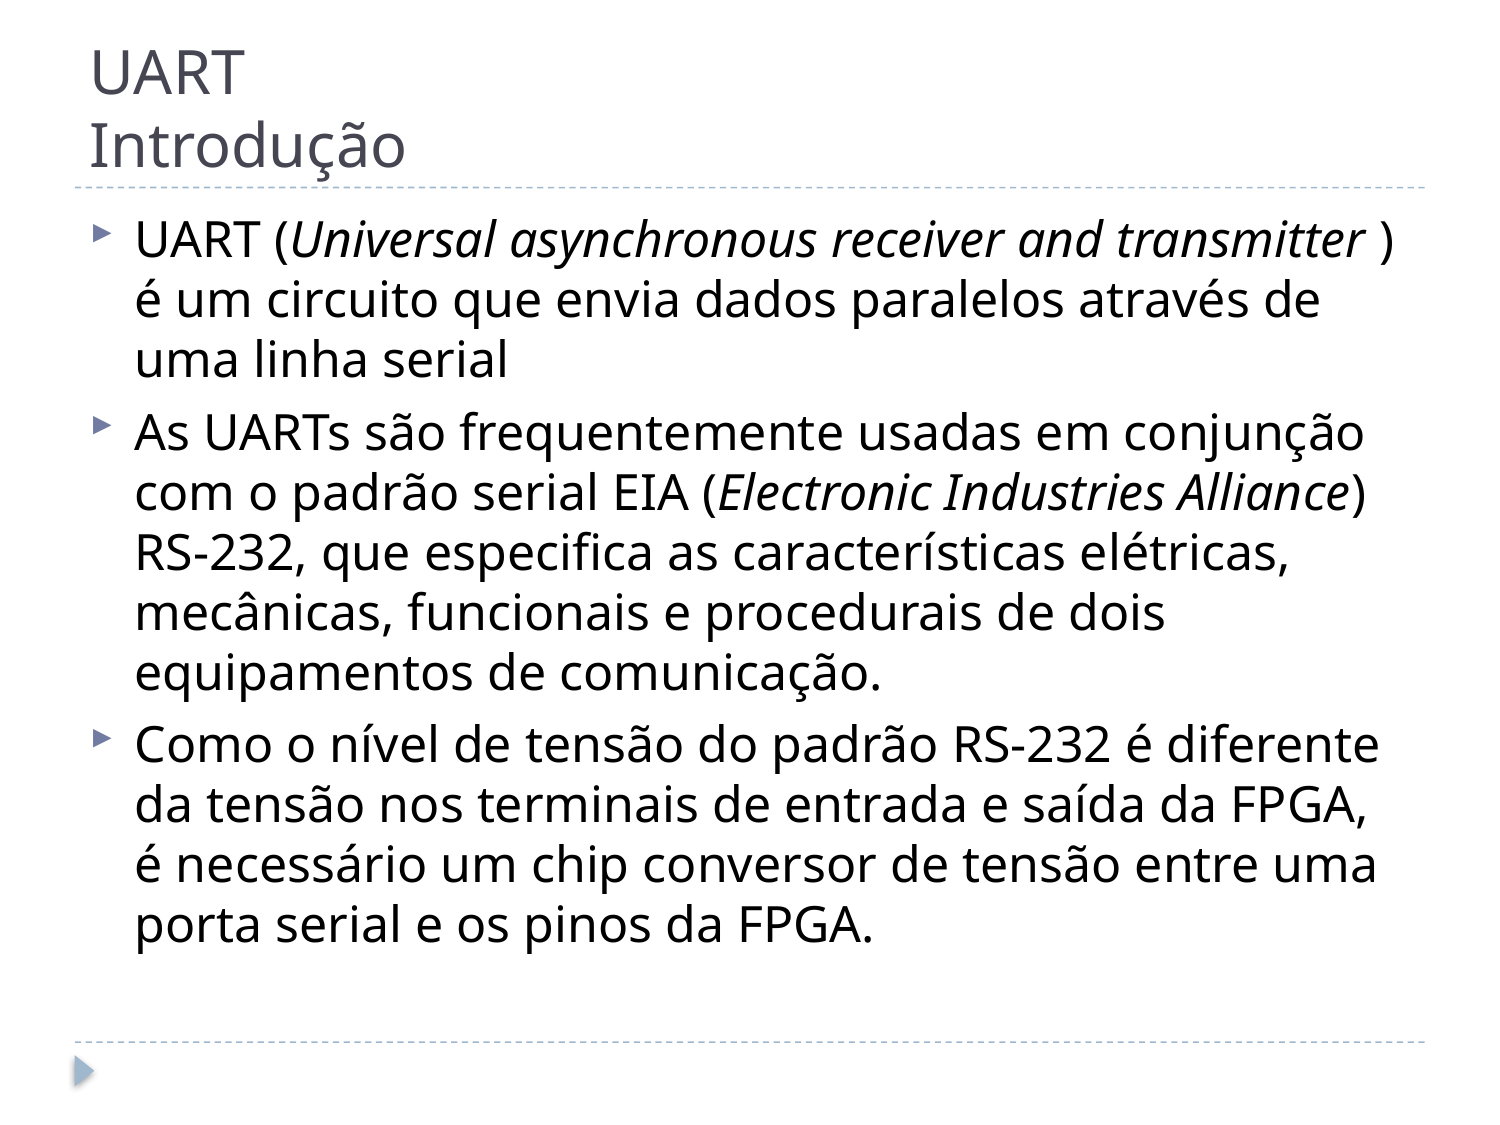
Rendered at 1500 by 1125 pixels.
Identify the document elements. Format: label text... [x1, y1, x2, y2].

list UART (Universal asynchronous receiver and transmitter ) é um circuito que envia dados paralelos através de uma linha serial As UARTs são frequentemente usadas em conjunção com o padrão serial EIA (Electronic Industries Alliance) RS-232, que especifica as características elétricas, mecânicas, funcionais e procedurais de dois equipamentos de comunicação. Como o nível de tensão do padrão RS-232 é diferente da tensão nos terminais de entrada e saída da FPGA, é necessário um chip conversor de tensão entre uma porta serial e os pinos da FPGA. [75, 200, 1425, 1010]
title UART Introdução [75, 24, 1425, 188]
